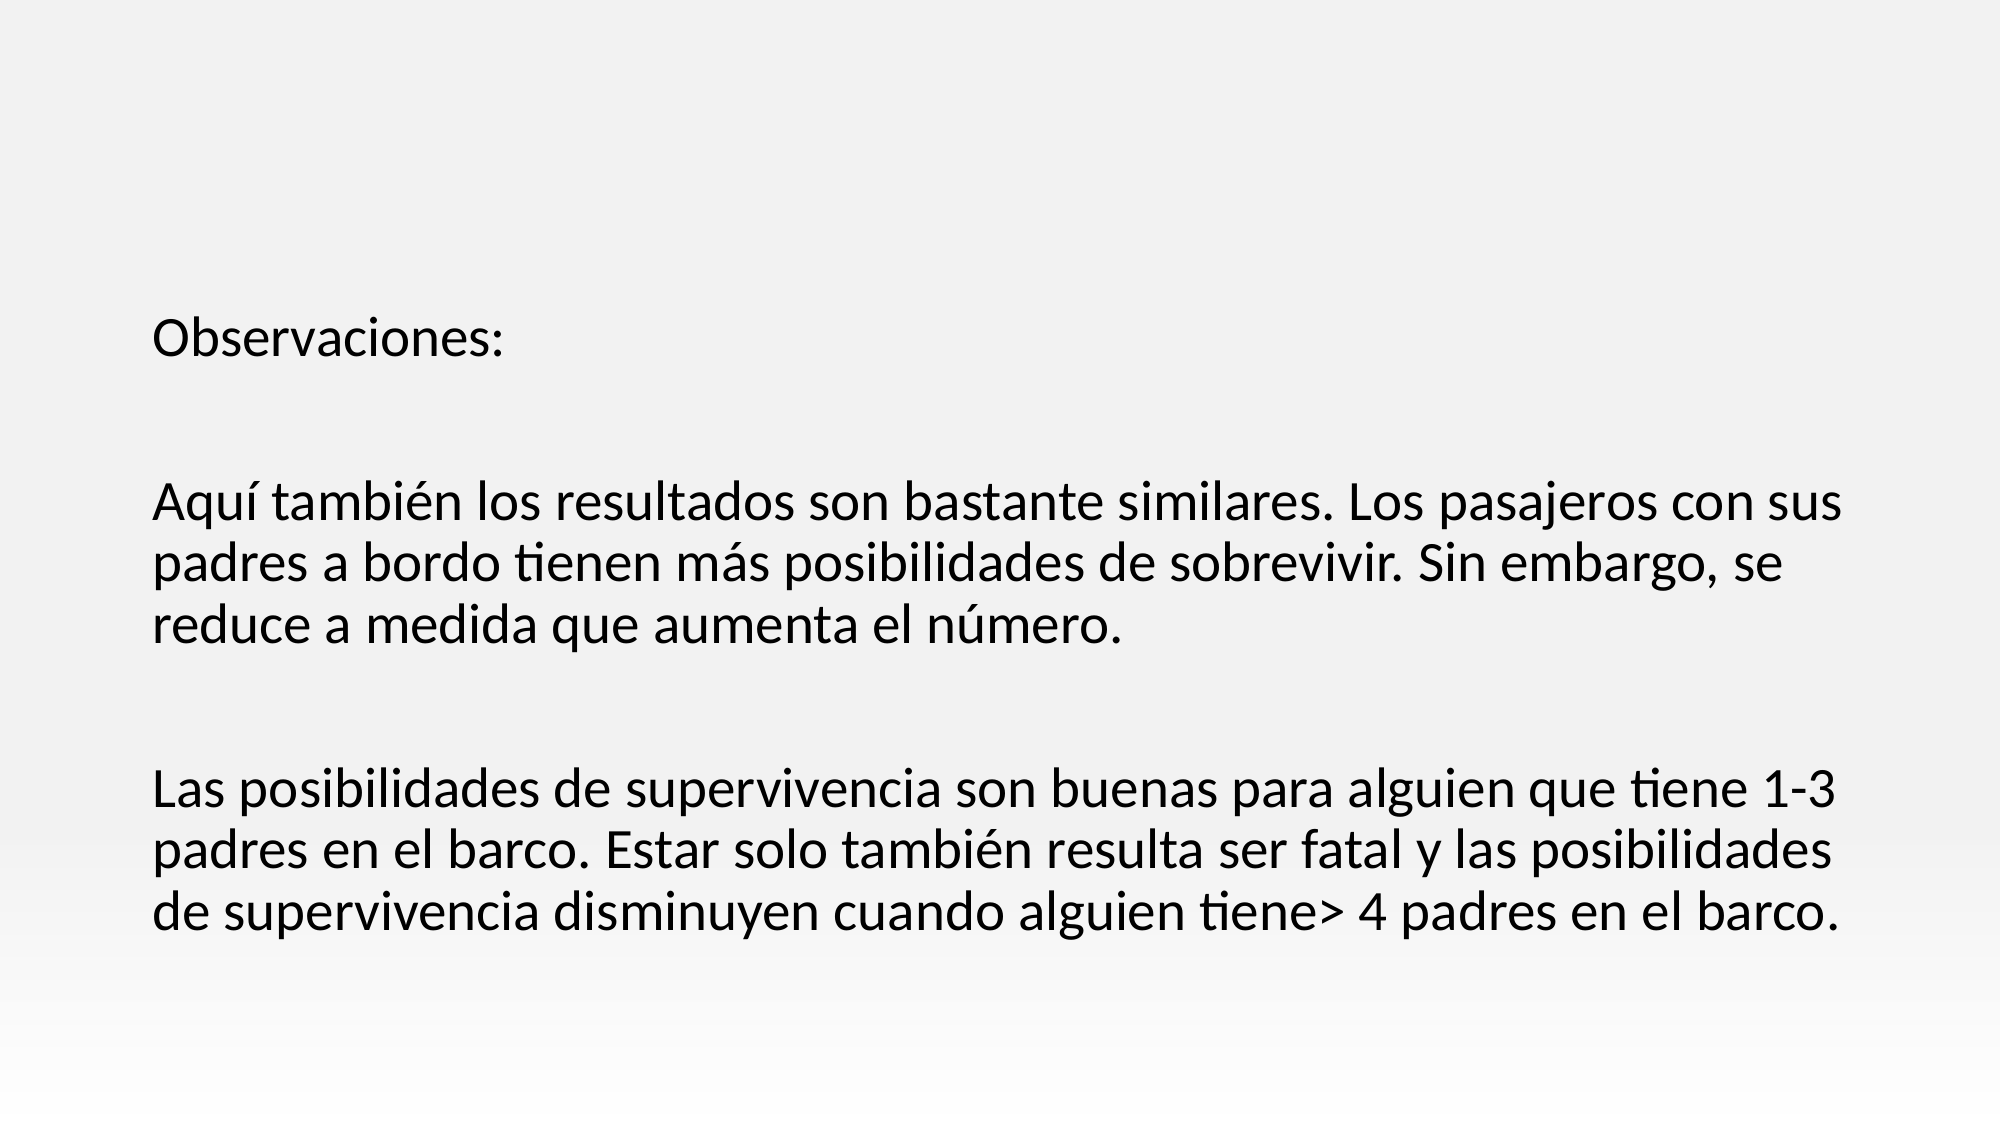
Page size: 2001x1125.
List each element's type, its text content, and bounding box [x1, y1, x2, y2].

list Observaciones: Aquí también los resultados son bastante similares. Los pasajeros con sus padres a bordo tienen más posibilidades de sobrevivir. Sin embargo, se reduce a medida que aumenta el número. Las posibilidades de supervivencia son buenas para alguien que tiene 1-3 padres en el barco. Estar solo también resulta ser fatal y las posibilidades de supervivencia disminuyen cuando alguien tiene> 4 padres en el barco. [137, 299, 1863, 1014]
